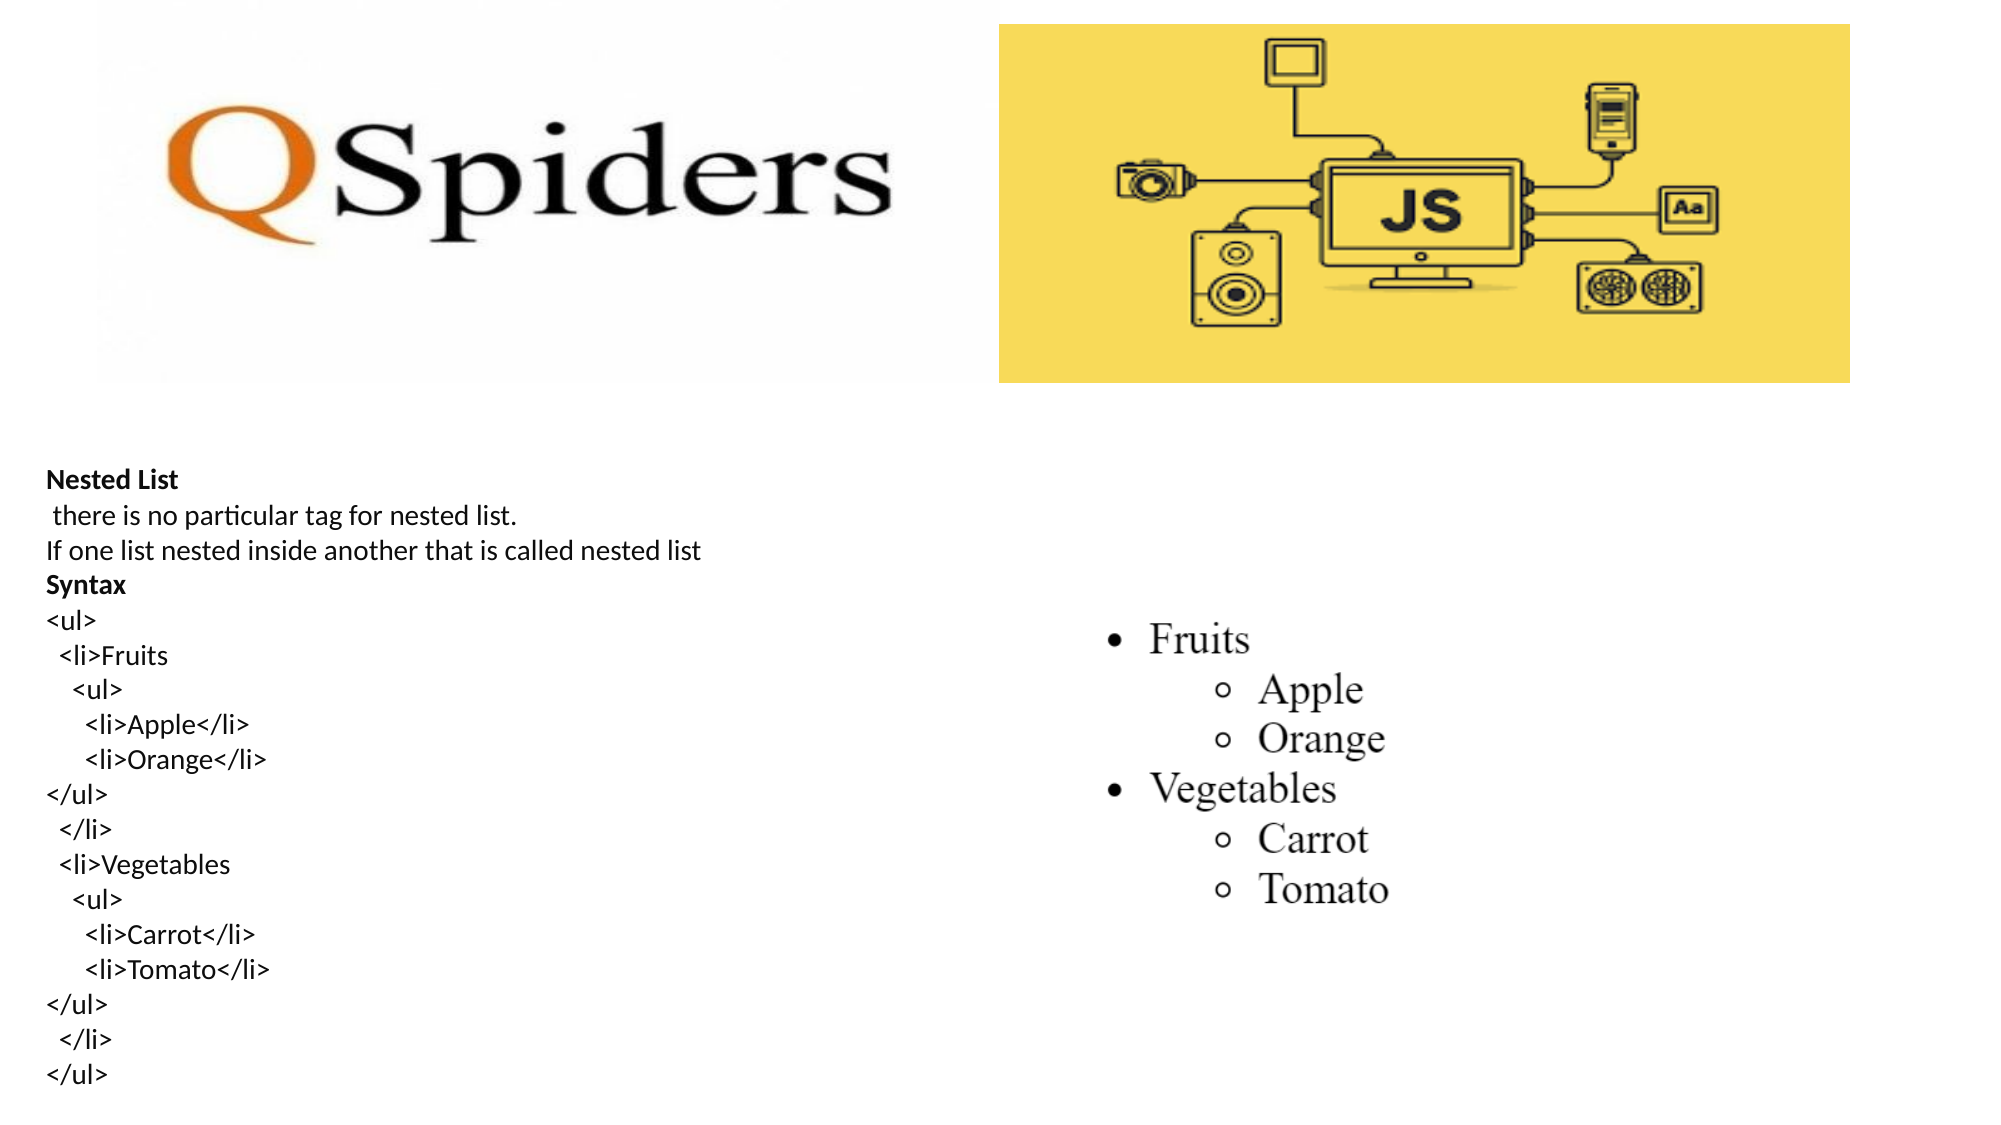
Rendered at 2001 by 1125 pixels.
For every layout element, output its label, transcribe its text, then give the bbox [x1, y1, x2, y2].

picture [1047, 587, 1480, 971]
text_box Nested List there is no particular tag for nested list. If one list nested inside another that is called nested list Syntax <ul> <li>Fruits <ul> <li>Apple</li> <li>Orange</li> </ul> </li> <li>Vegetables <ul> <li>Carrot</li> <li>Tomato</li> </ul> </li> </ul> [31, 453, 1969, 1098]
picture [97, 0, 1850, 383]
